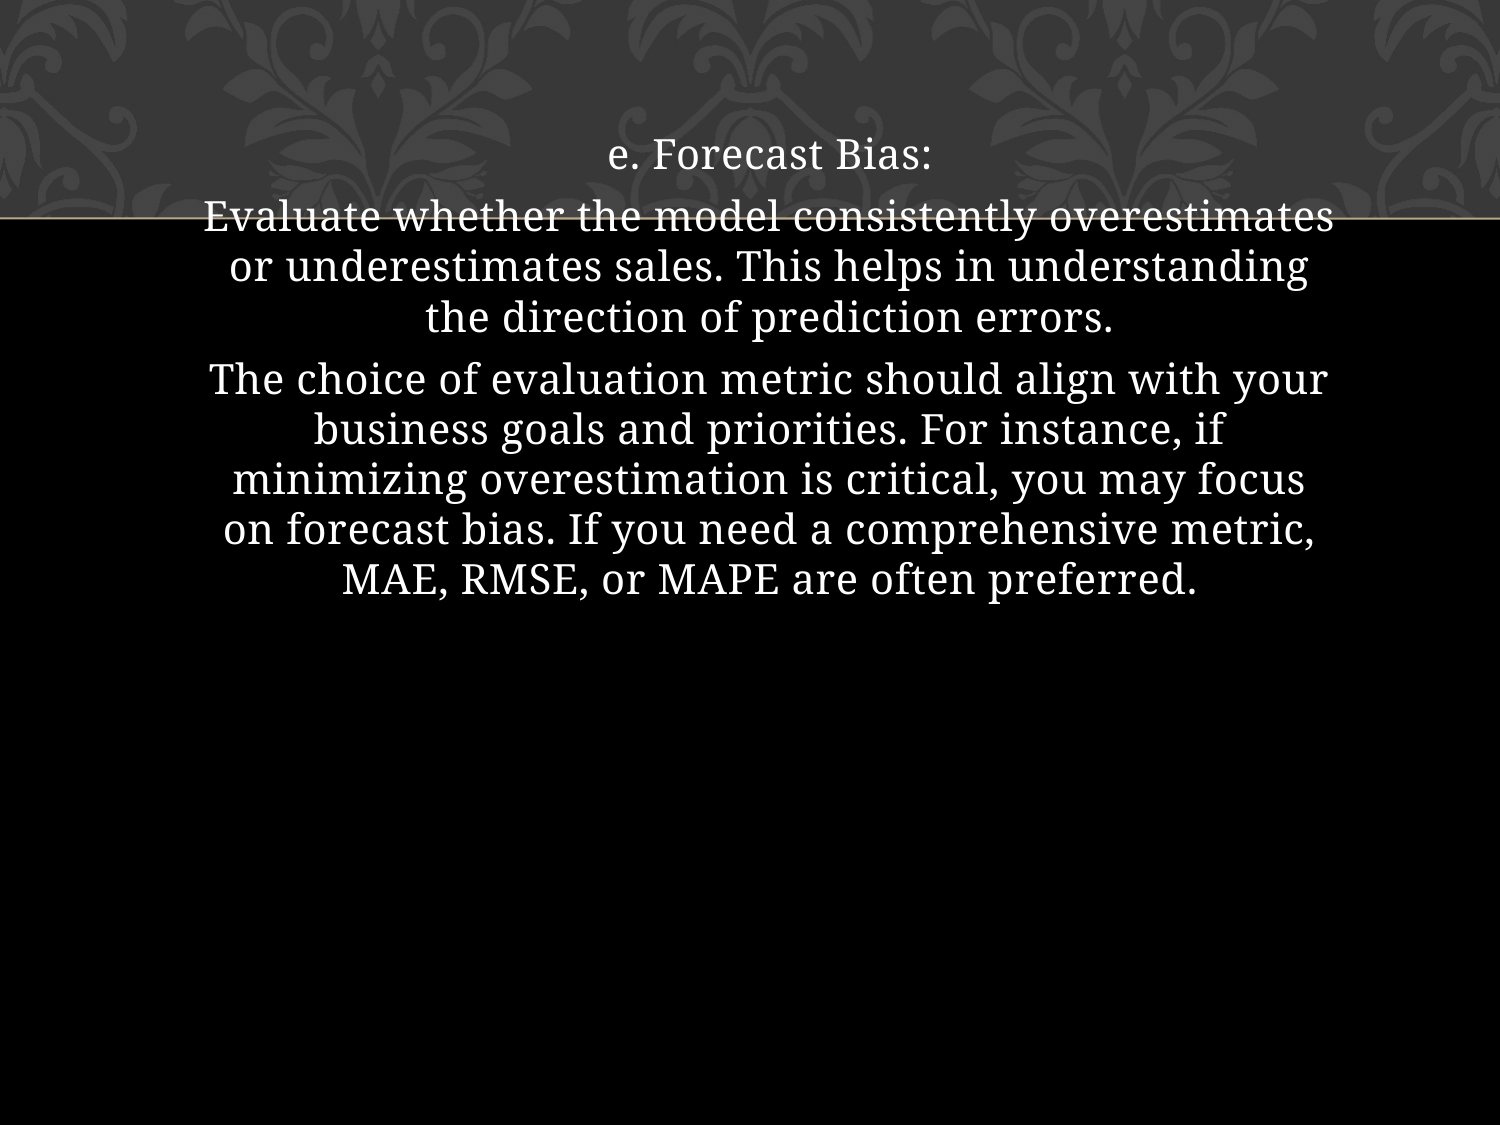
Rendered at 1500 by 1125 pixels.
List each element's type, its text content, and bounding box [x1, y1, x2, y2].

list e. Forecast Bias: Evaluate whether the model consistently overestimates or underestimates sales. This helps in understanding the direction of prediction errors. The choice of evaluation metric should align with your business goals and priorities. For instance, if minimizing overestimation is critical, you may focus on forecast bias. If you need a comprehensive metric, MAE, RMSE, or MAPE are often preferred. [187, 120, 1353, 1000]
